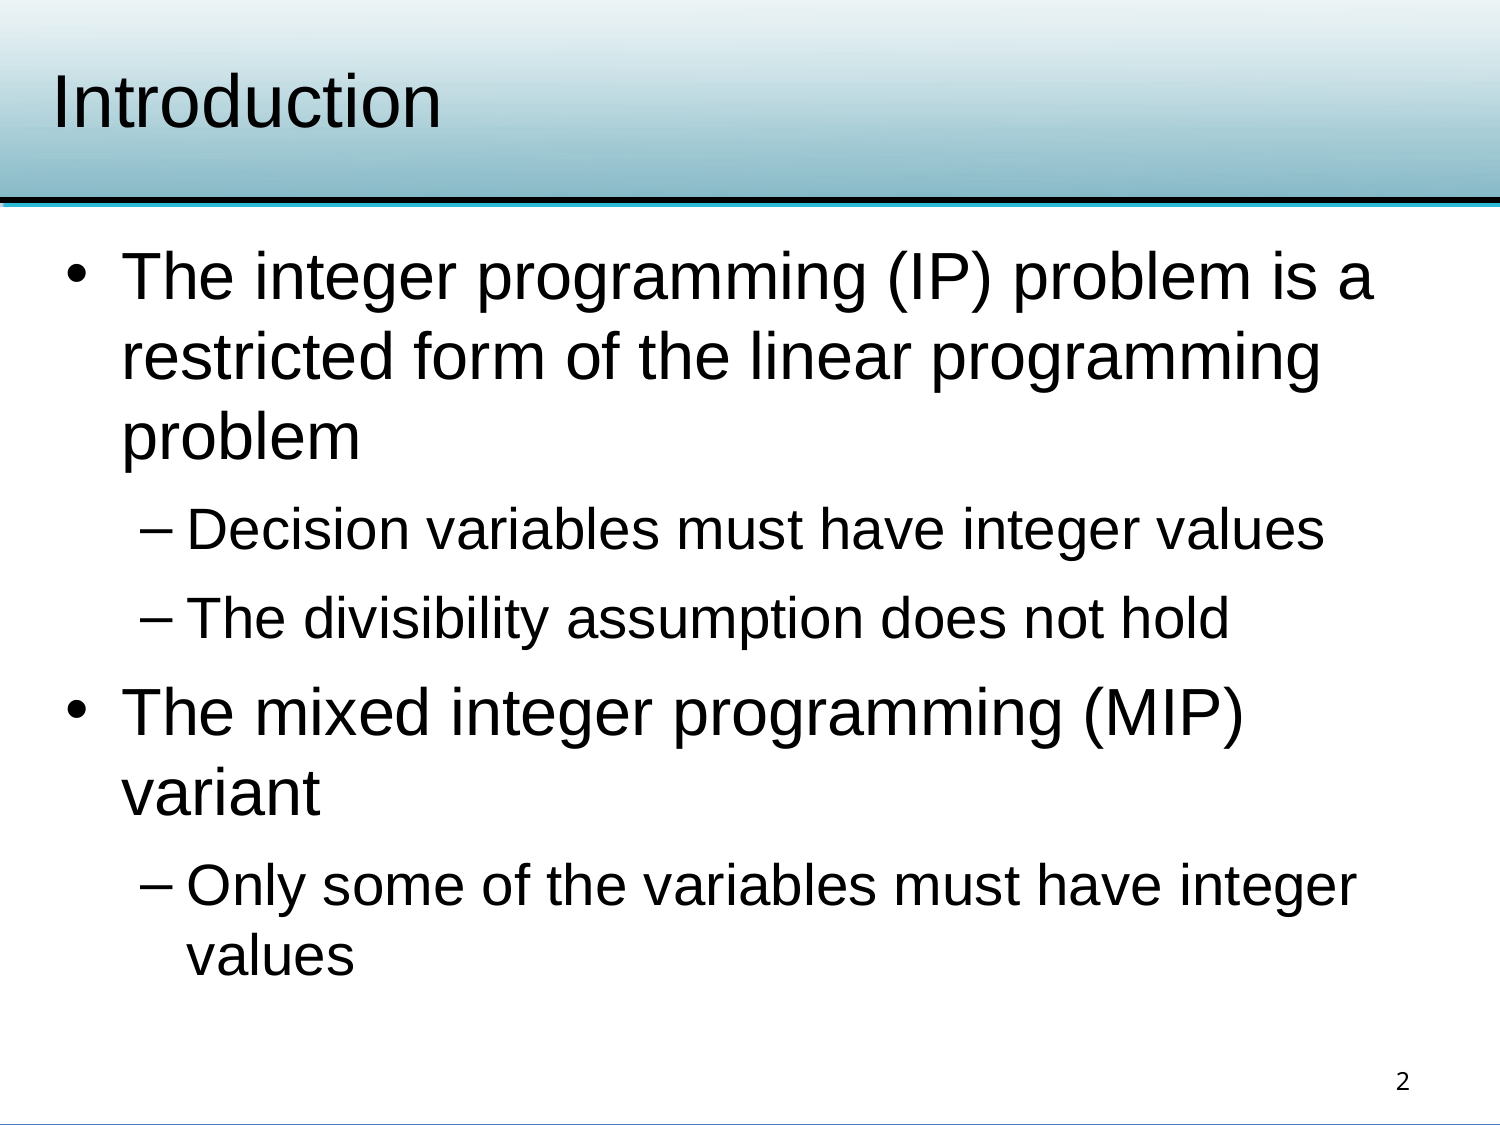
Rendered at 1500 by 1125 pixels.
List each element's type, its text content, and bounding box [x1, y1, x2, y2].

picture [0, 203, 1500, 207]
slide_number 2 [1074, 1052, 1425, 1113]
list The integer programming (IP) problem is a restricted form of the linear programming problem Decision variables must have integer values The divisibility assumption does not hold The mixed integer programming (MIP) variant Only some of the variables must have integer values [44, 219, 1431, 1081]
title Introduction [0, 0, 1500, 199]
